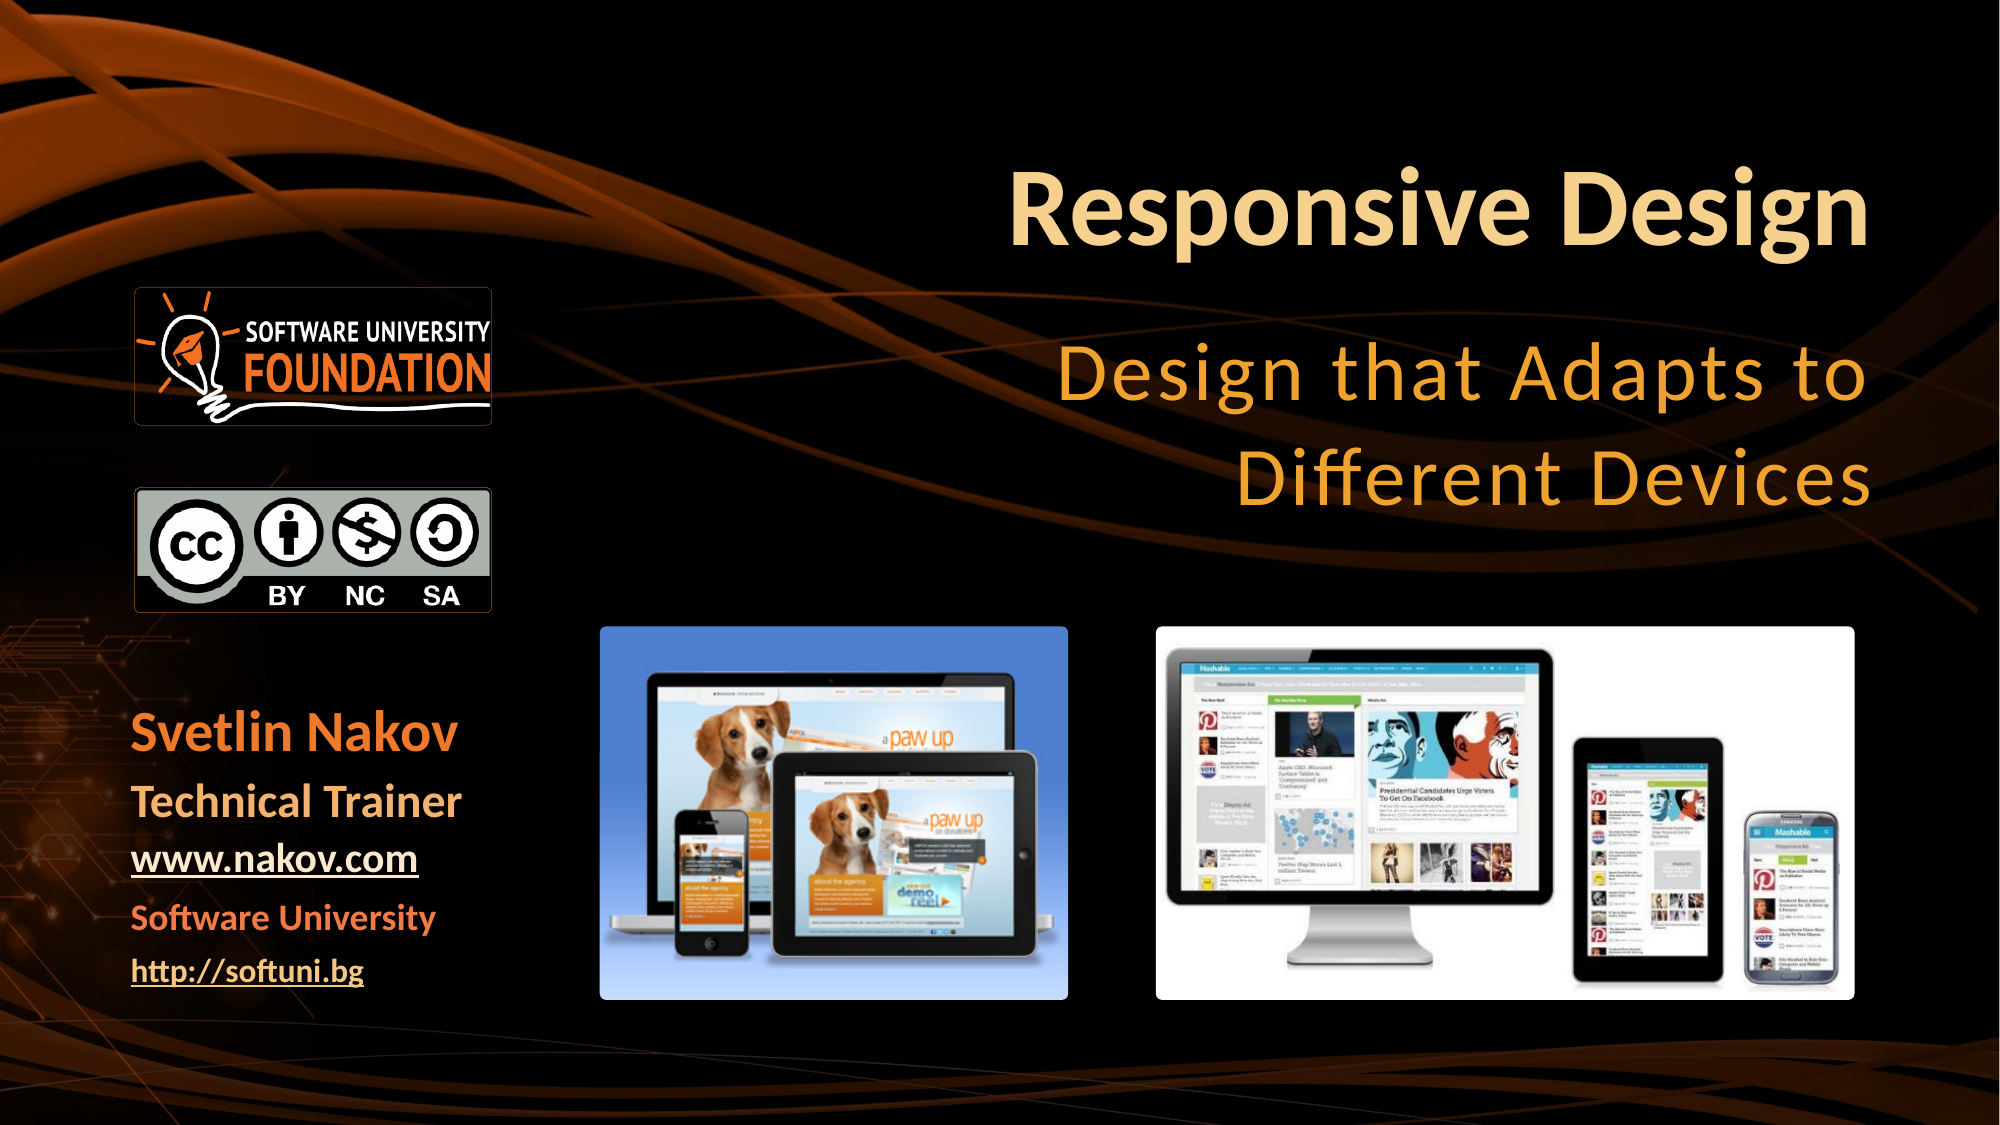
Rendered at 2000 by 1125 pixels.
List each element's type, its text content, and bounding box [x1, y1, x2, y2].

title Responsive Design [662, 112, 1874, 305]
list Svetlin Nakov [124, 683, 599, 760]
list www.nakov.com [124, 822, 599, 884]
list Technical Trainer [124, 760, 599, 822]
picture [0, 0, 2000, 1125]
subtitle Design that Adapts to Different Devices [549, 312, 1874, 538]
list http://softuni.bg [124, 940, 599, 996]
list Software University [124, 884, 599, 940]
